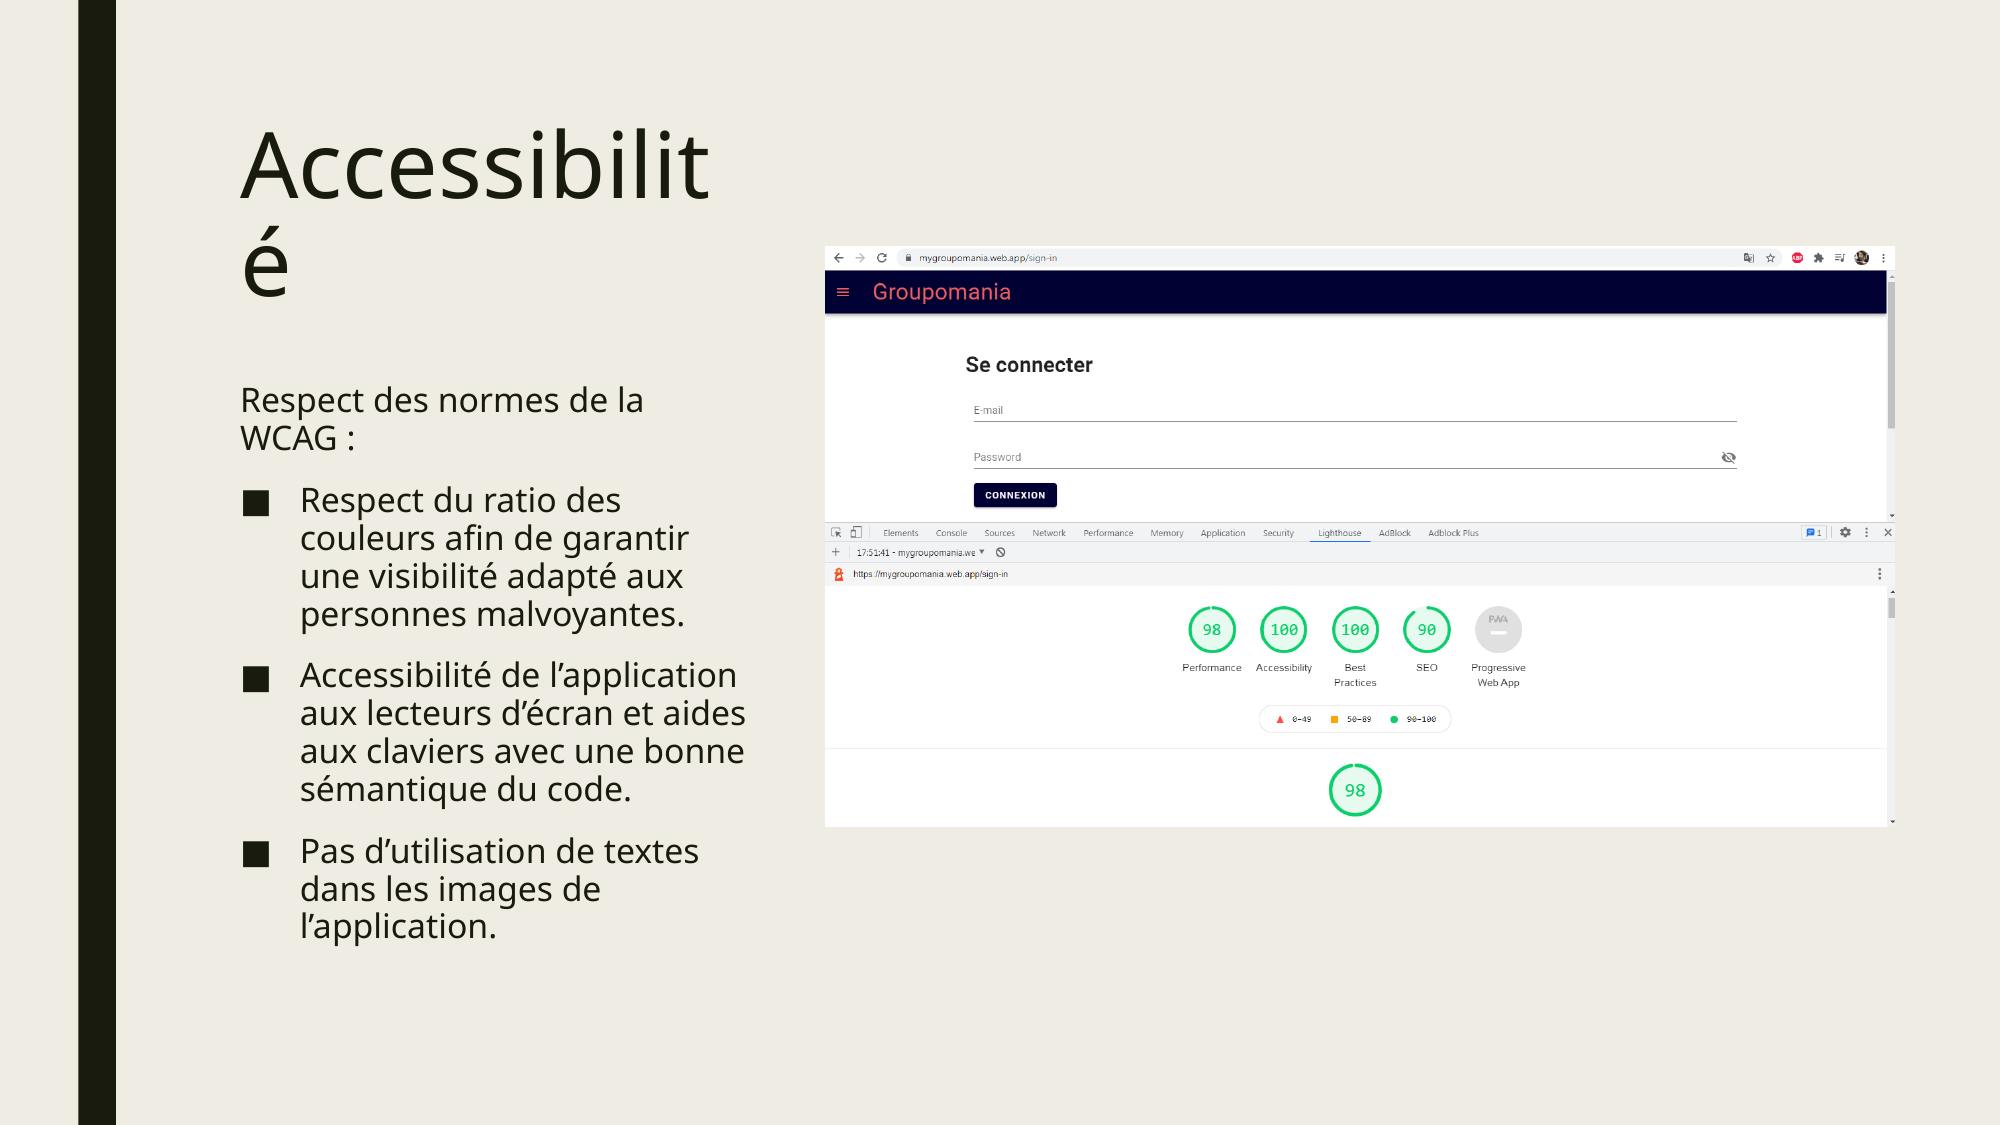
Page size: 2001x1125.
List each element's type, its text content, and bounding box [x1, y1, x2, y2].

picture [825, 246, 1895, 827]
list Respect des normes de la WCAG : Respect du ratio des couleurs afin de garantir une visibilité adapté aux personnes malvoyantes. Accessibilité de l’application aux lecteurs d’écran et aides aux claviers avec une bonne sémantique du code. Pas d’utilisation de textes dans les images de l’application. [225, 375, 764, 963]
title Accessibilité [225, 112, 764, 357]
